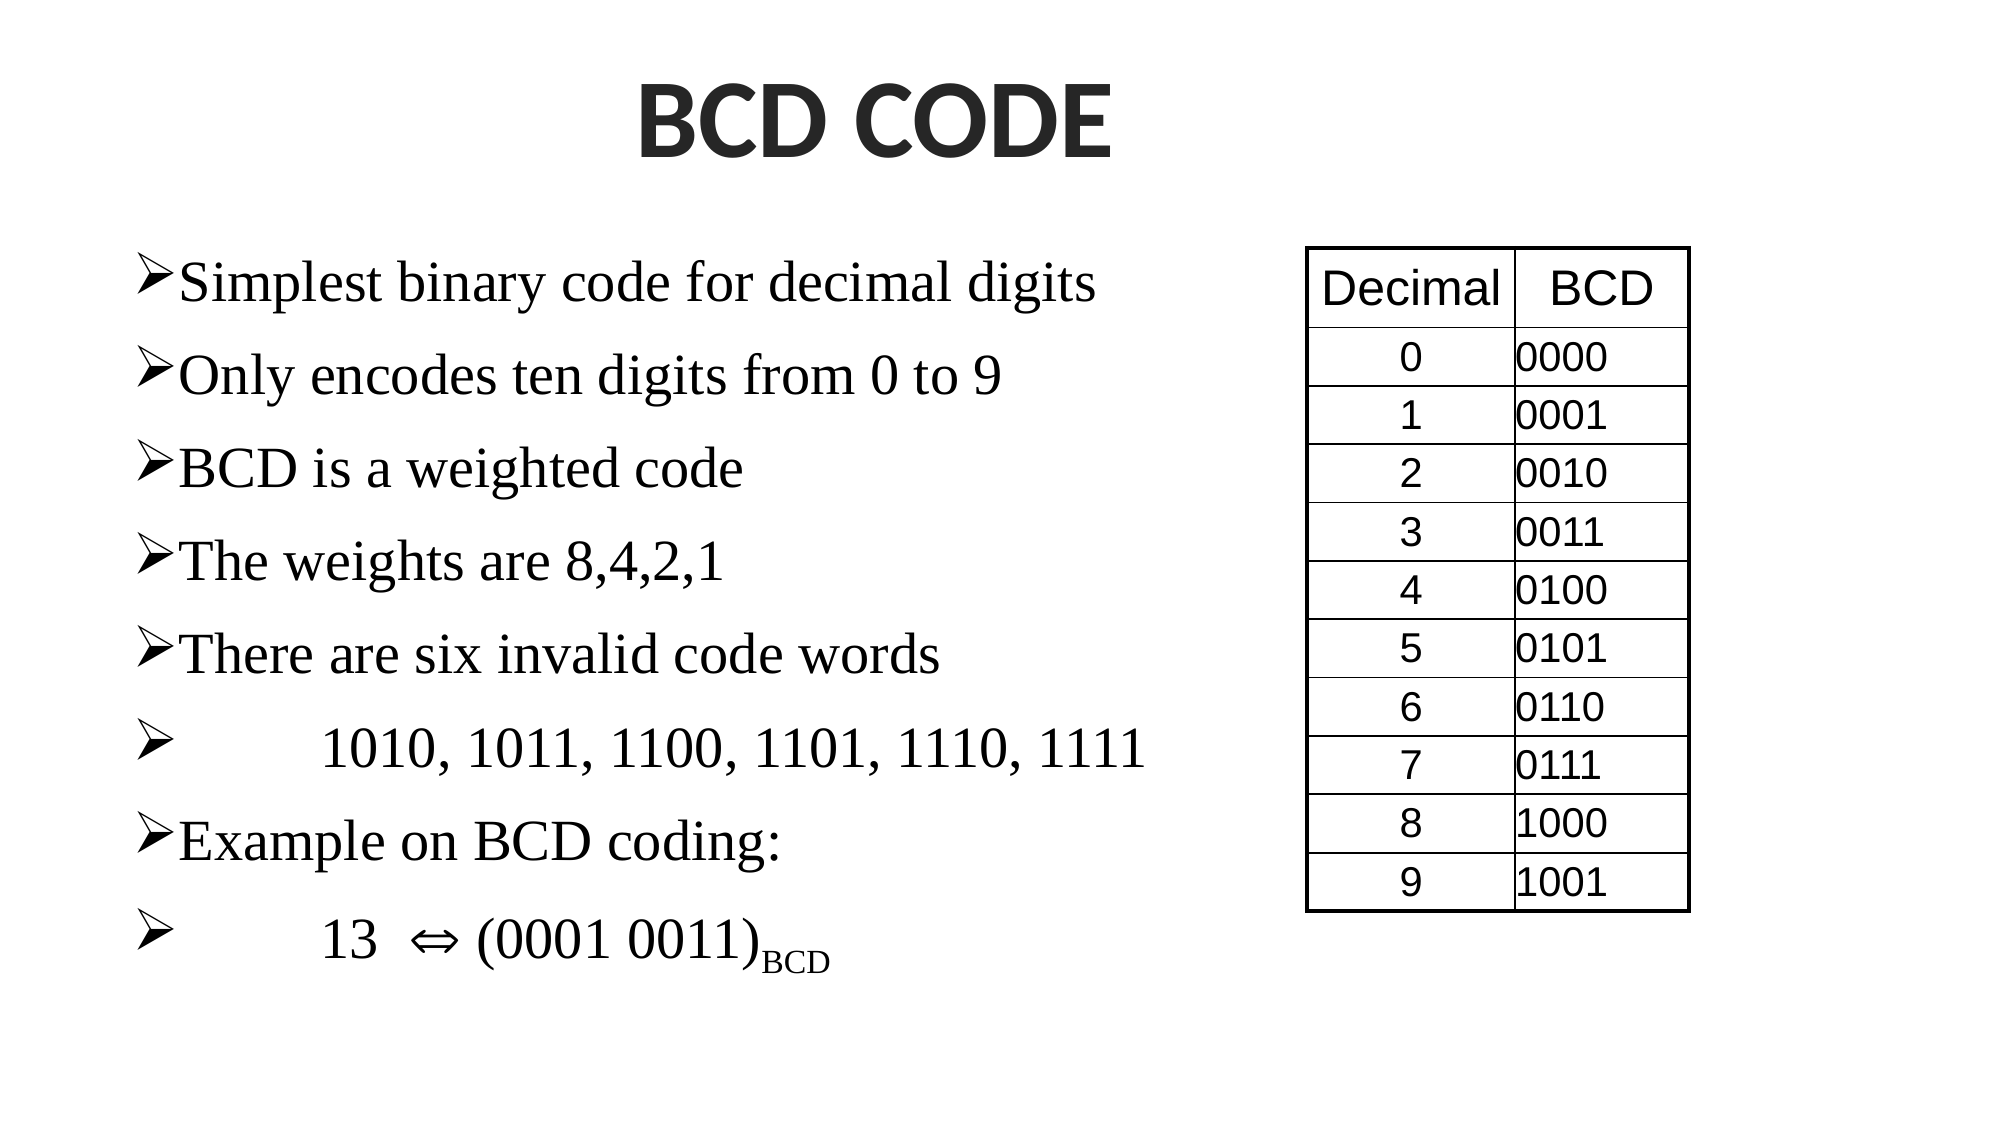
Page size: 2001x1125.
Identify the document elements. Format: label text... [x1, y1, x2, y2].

table_cell 3 [1309, 503, 1514, 560]
table_cell 4 [1309, 562, 1514, 618]
table_cell 0101 [1516, 620, 1687, 677]
table_cell 0011 [1516, 503, 1687, 560]
table_header Decimal [1309, 250, 1514, 327]
table_cell 0010 [1516, 445, 1687, 502]
table_cell 0110 [1516, 678, 1687, 735]
table_cell 2 [1309, 445, 1514, 502]
table_cell 1000 [1516, 795, 1687, 852]
table_cell 1001 [1516, 854, 1687, 909]
table_cell 0000 [1516, 328, 1687, 385]
table_cell 8 [1309, 795, 1514, 852]
table_cell 5 [1309, 620, 1514, 677]
table_cell 0 [1309, 328, 1514, 385]
table_cell 0111 [1516, 737, 1687, 793]
table_header BCD [1516, 250, 1687, 327]
table_cell 6 [1309, 678, 1514, 735]
table_cell 1 [1309, 387, 1514, 443]
table_cell 0001 [1516, 387, 1687, 443]
table_cell 0100 [1516, 562, 1687, 618]
text_box Simplest binary code for decimal digits Only encodes ten digits from 0 to 9 BCD is a weighted code The weights are 8,4,2,1 There are six invalid code words 1010, 1011, 1100, 1101, 1110, 1111 Example on BCD coding: 13  (0001 0011)BCD [117, 247, 1208, 1088]
text_box BCD CODE [620, 37, 1131, 188]
table_cell 7 [1309, 737, 1514, 793]
table_cell 9 [1309, 854, 1514, 909]
